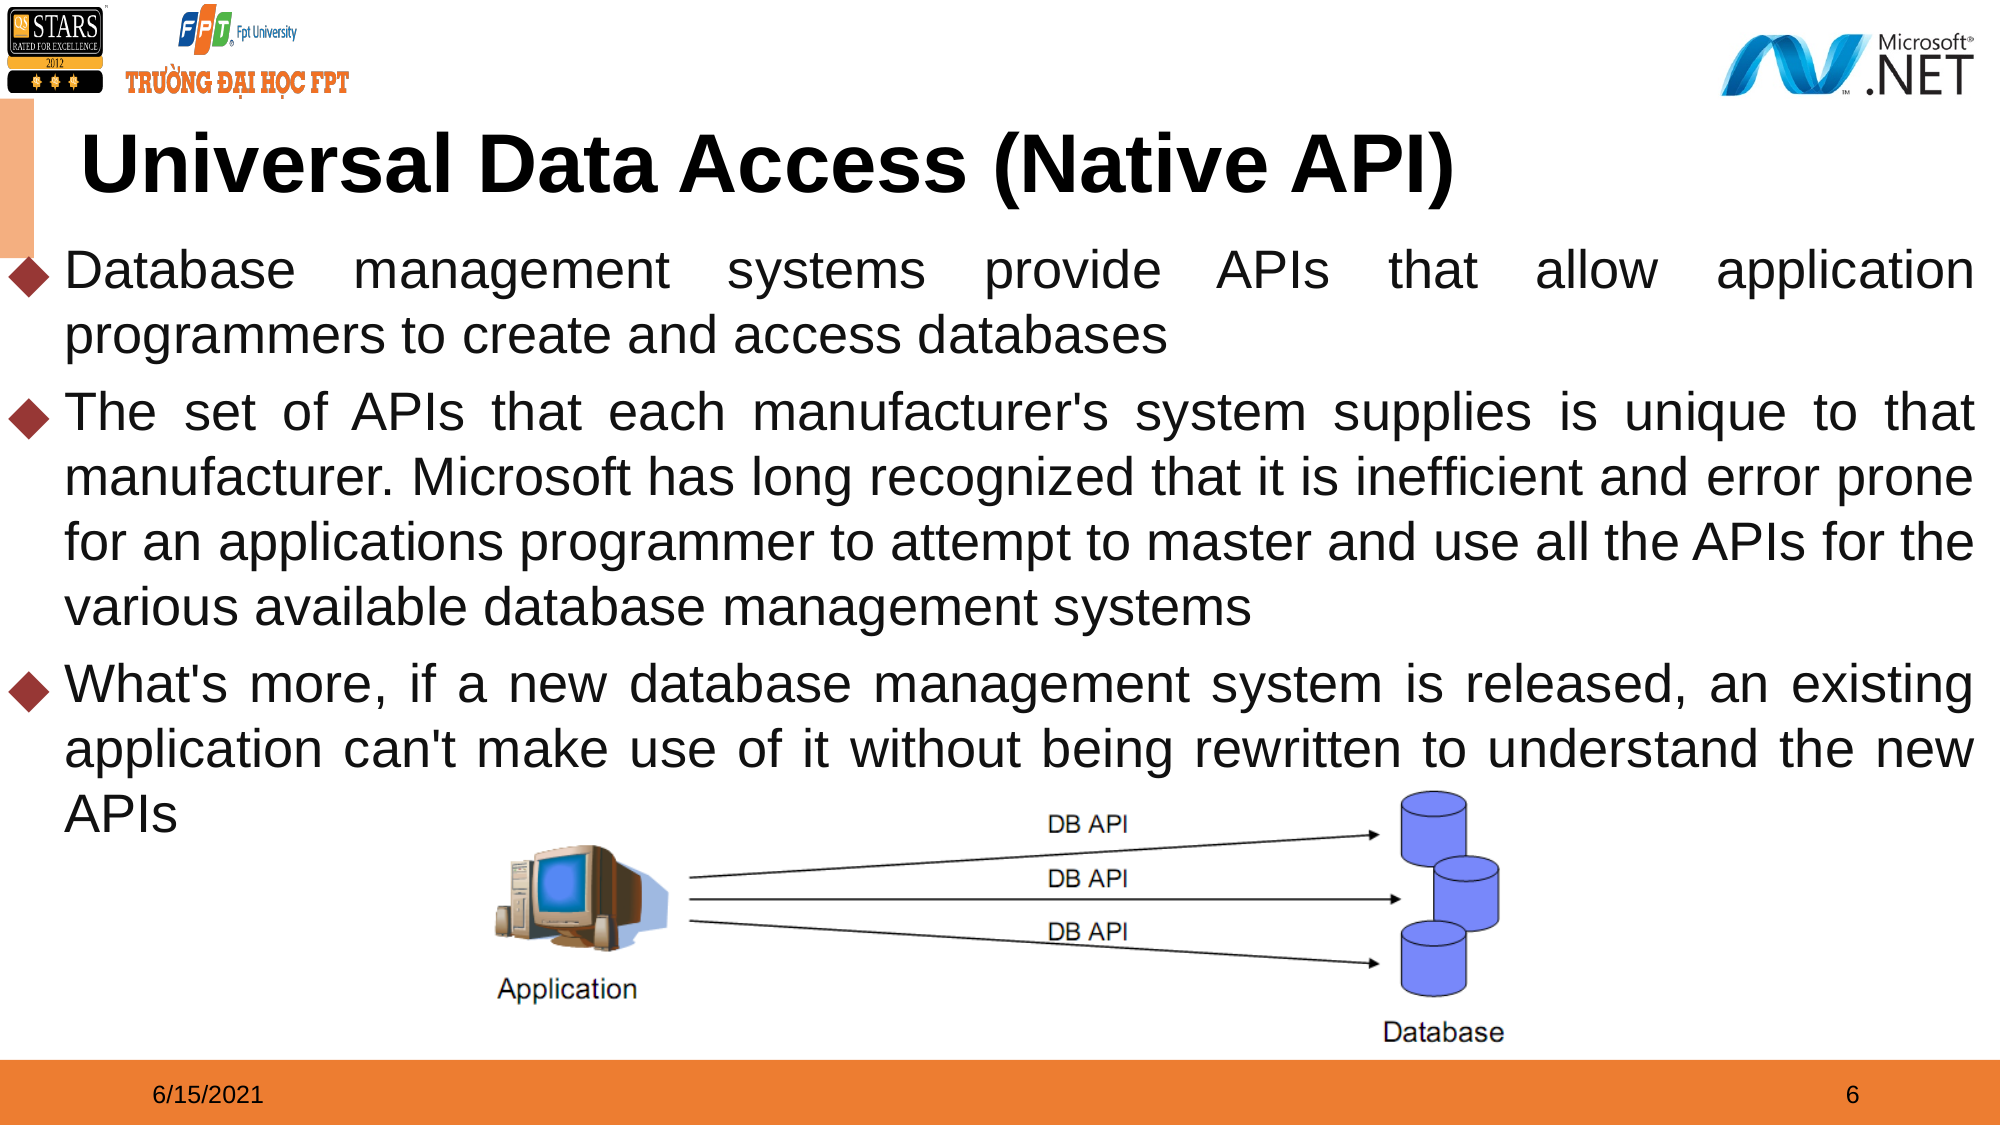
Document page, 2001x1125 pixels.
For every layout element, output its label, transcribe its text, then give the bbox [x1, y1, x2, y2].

picture [1685, 0, 2001, 129]
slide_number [137, 1063, 588, 1123]
text_box Universal Data Access (Native API) [65, 118, 1895, 213]
slide_number ‹#› [1424, 1063, 1875, 1123]
picture [453, 780, 1547, 1059]
picture [7, 4, 349, 99]
text_box Database management systems provide APIs that allow application programmers to create and access databases The set of APIs that each manufacturer's system supplies is unique to that manufacturer. Microsoft has long recognized that it is inefficient and error prone for an applications programmer to attempt to master and use all the APIs for the various available database management systems What's more, if a new database management system is released, an existing application can't make use of it without being rewritten to understand the new APIs [0, 226, 1994, 852]
